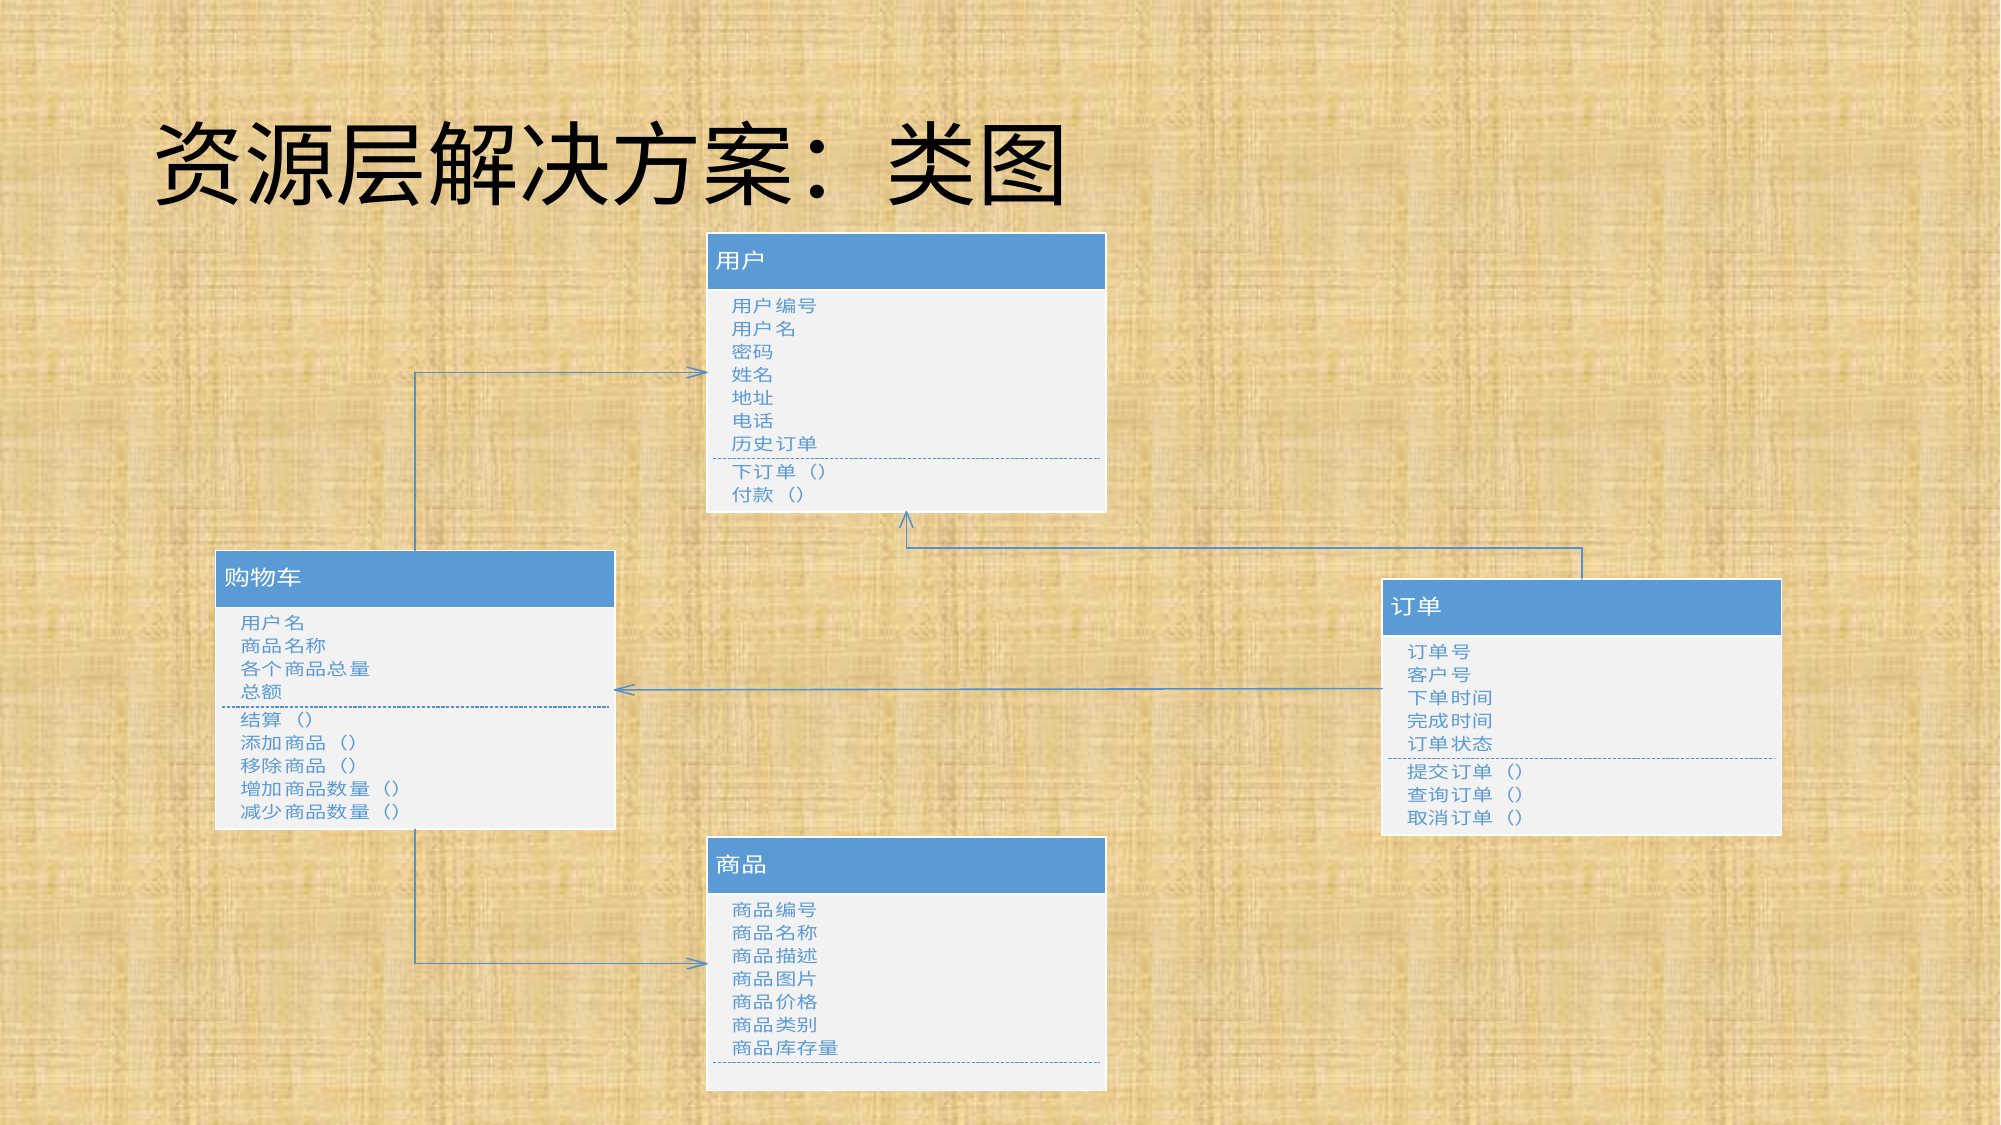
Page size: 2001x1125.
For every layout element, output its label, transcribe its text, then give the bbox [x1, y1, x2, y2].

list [212, 230, 1783, 1091]
picture [0, 0, 2001, 1125]
title 资源层解决方案：类图 [137, 59, 1863, 278]
